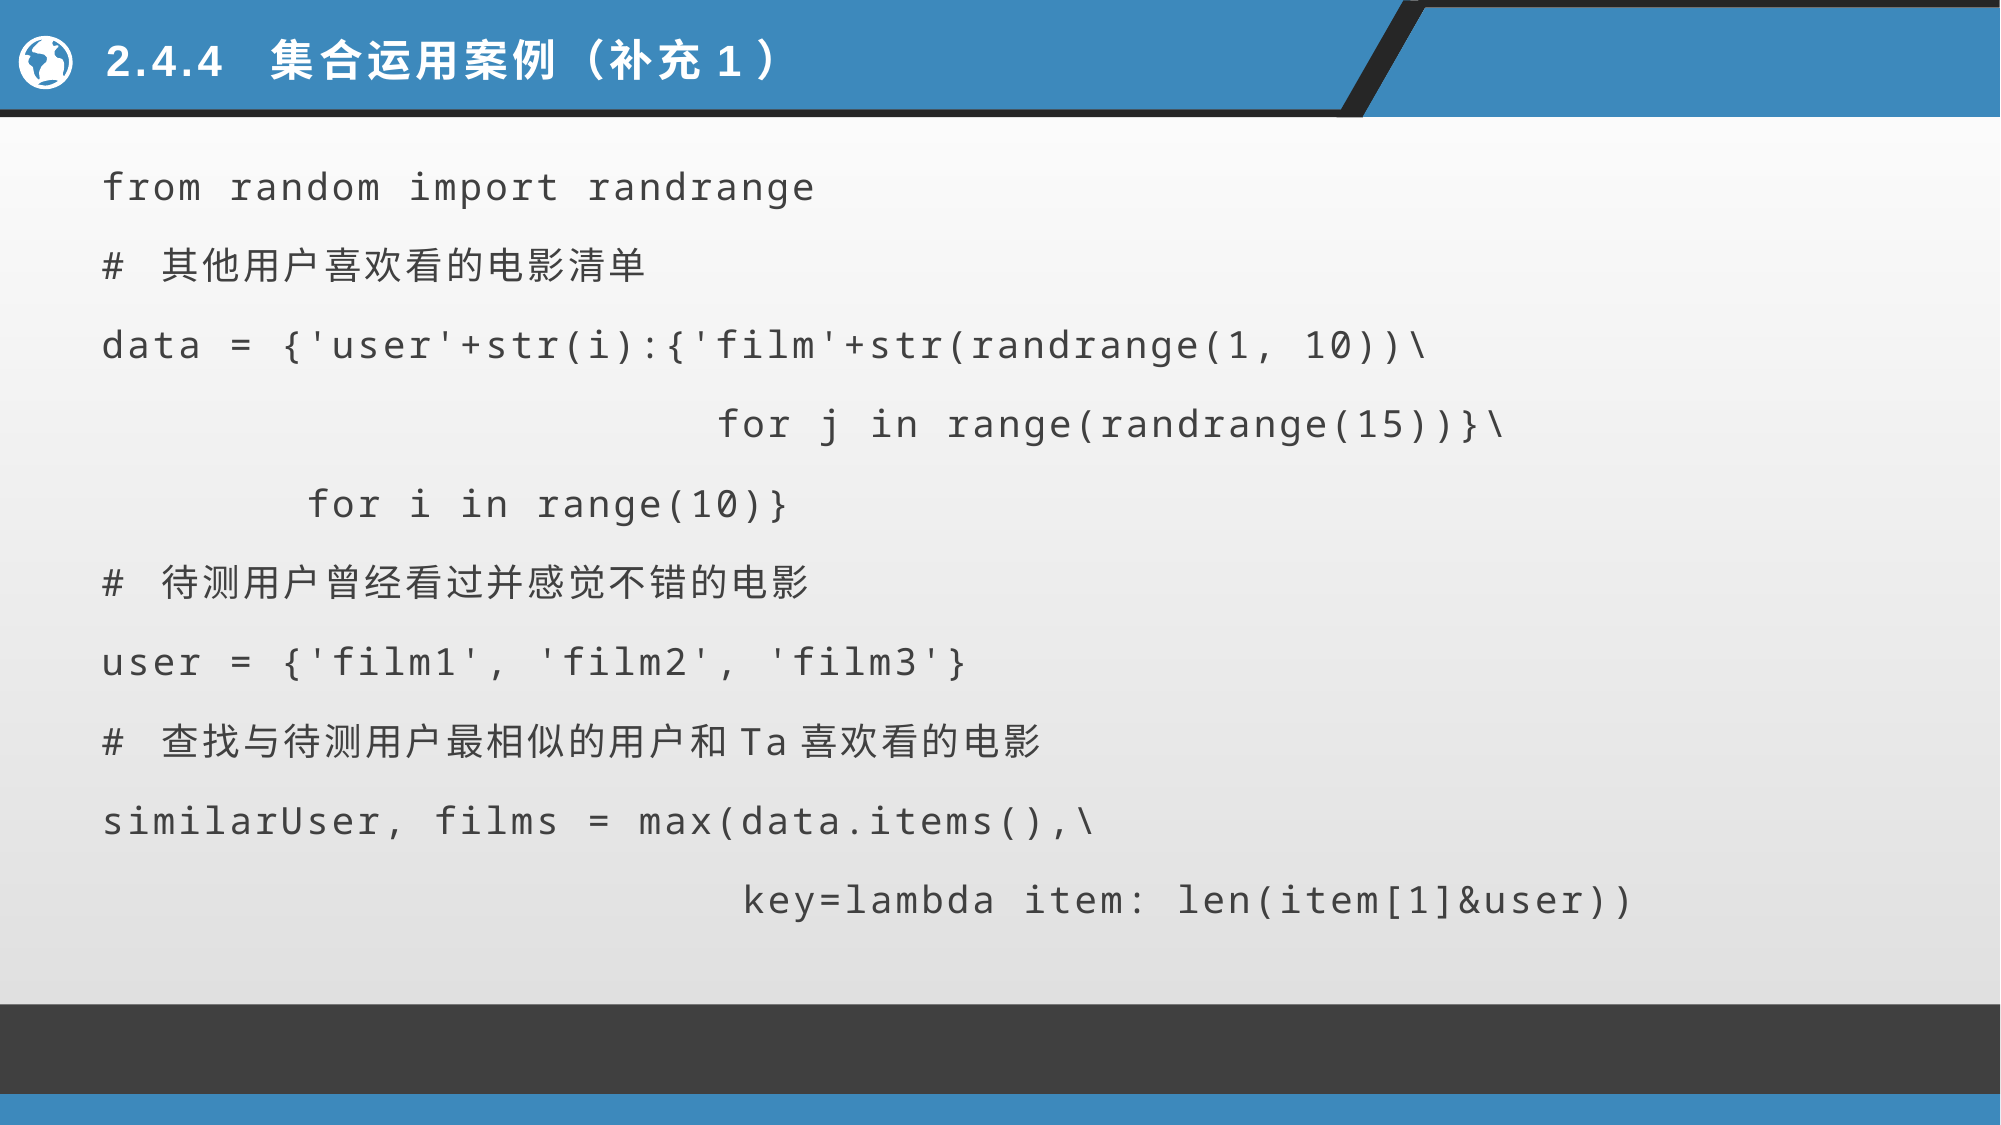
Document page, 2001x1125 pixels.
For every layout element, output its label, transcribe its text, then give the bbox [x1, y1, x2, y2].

list from random import randrange # 其他用户喜欢看的电影清单 data = {'user'+str(i):{'film'+str(randrange(1, 10))\ for j in range(randrange(15))}\ for i in range(10)} # 待测用户曾经看过并感觉不错的电影 user = {'film1', 'film2', 'film3'} # 查找与待测用户最相似的用户和Ta喜欢看的电影 similarUser, films = max(data.items(),\ key=lambda item: len(item[1]&user)) [84, 149, 1915, 1125]
title 2.4.4 集合运用案例（补充1） [90, 24, 977, 93]
